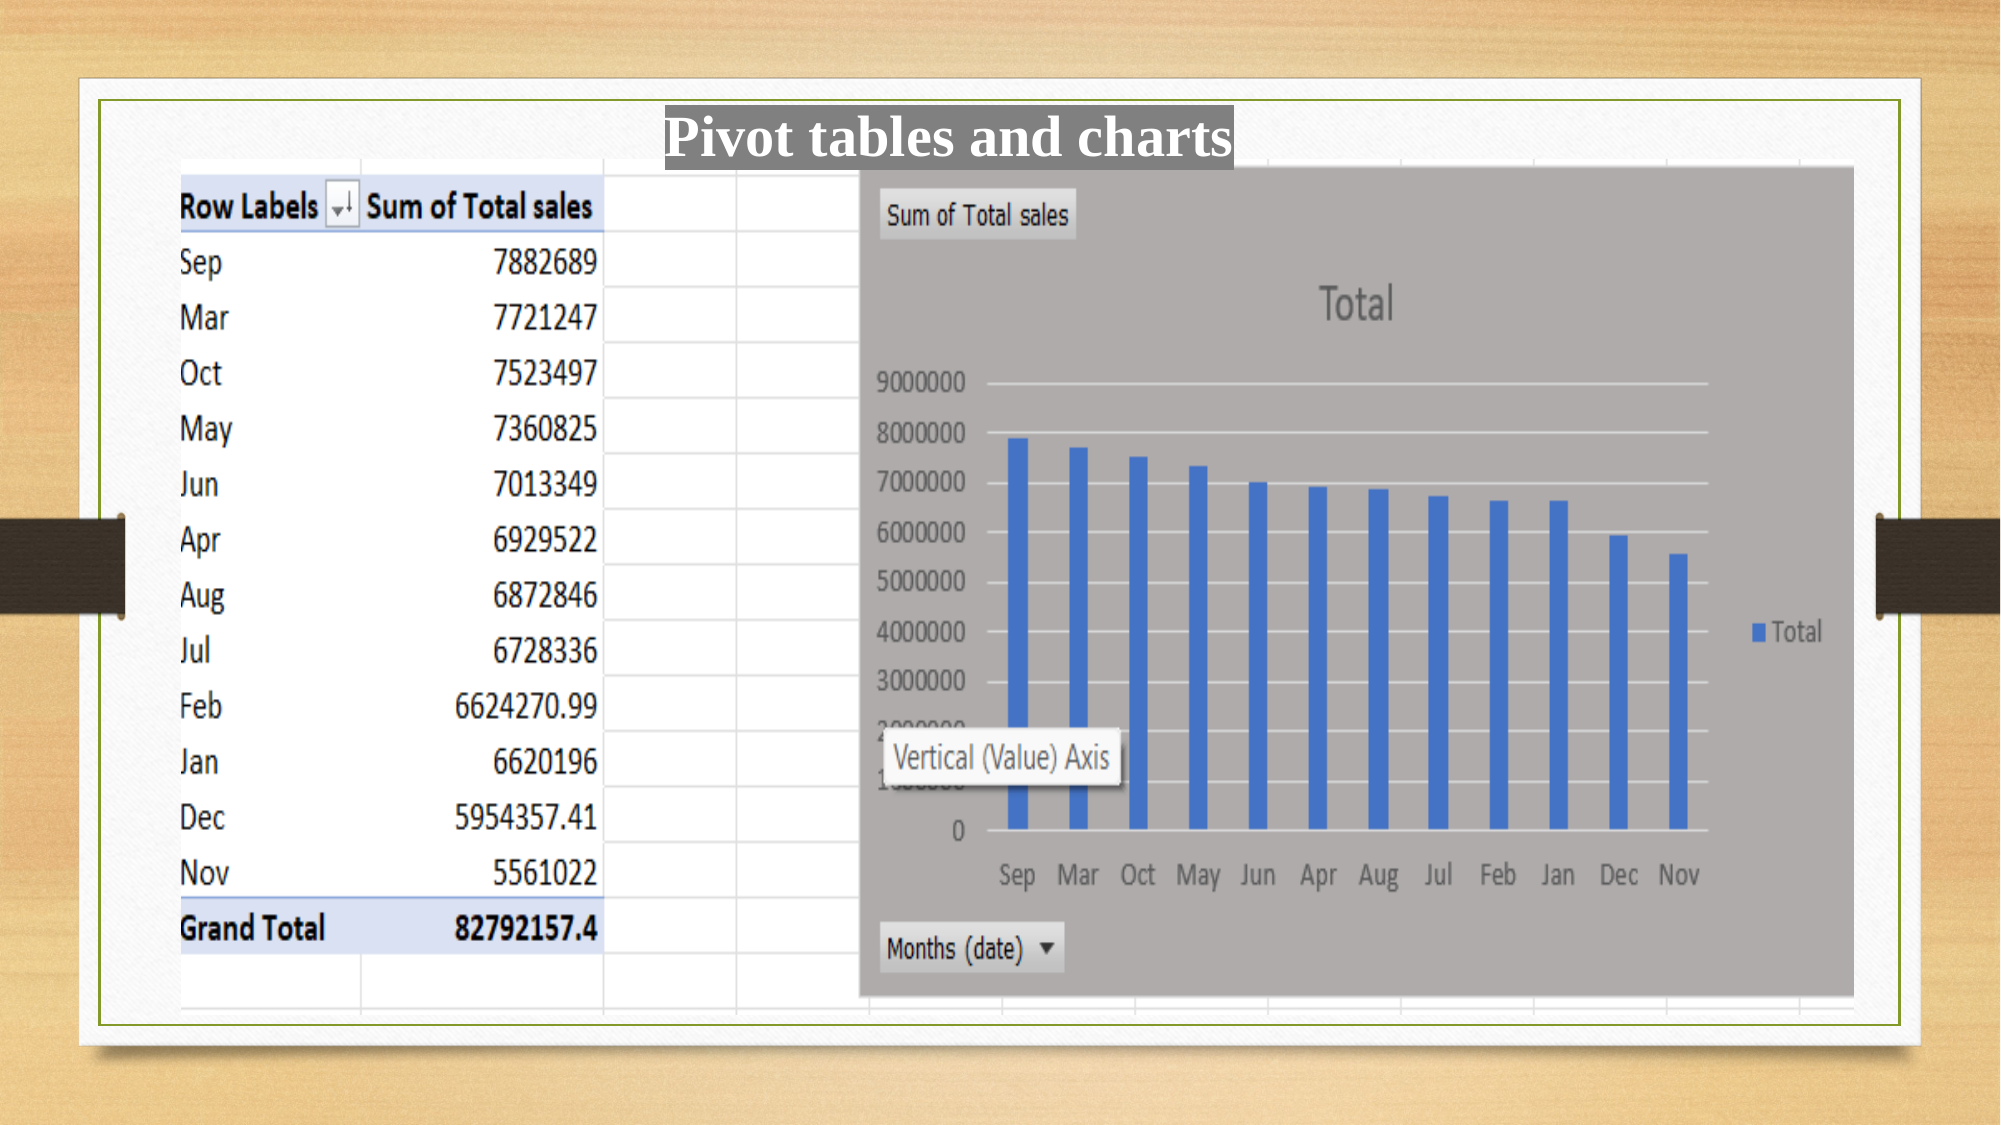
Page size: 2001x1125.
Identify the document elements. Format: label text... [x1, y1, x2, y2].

text_box Pivot tables and charts [649, 91, 1420, 159]
picture [0, 0, 2001, 1125]
